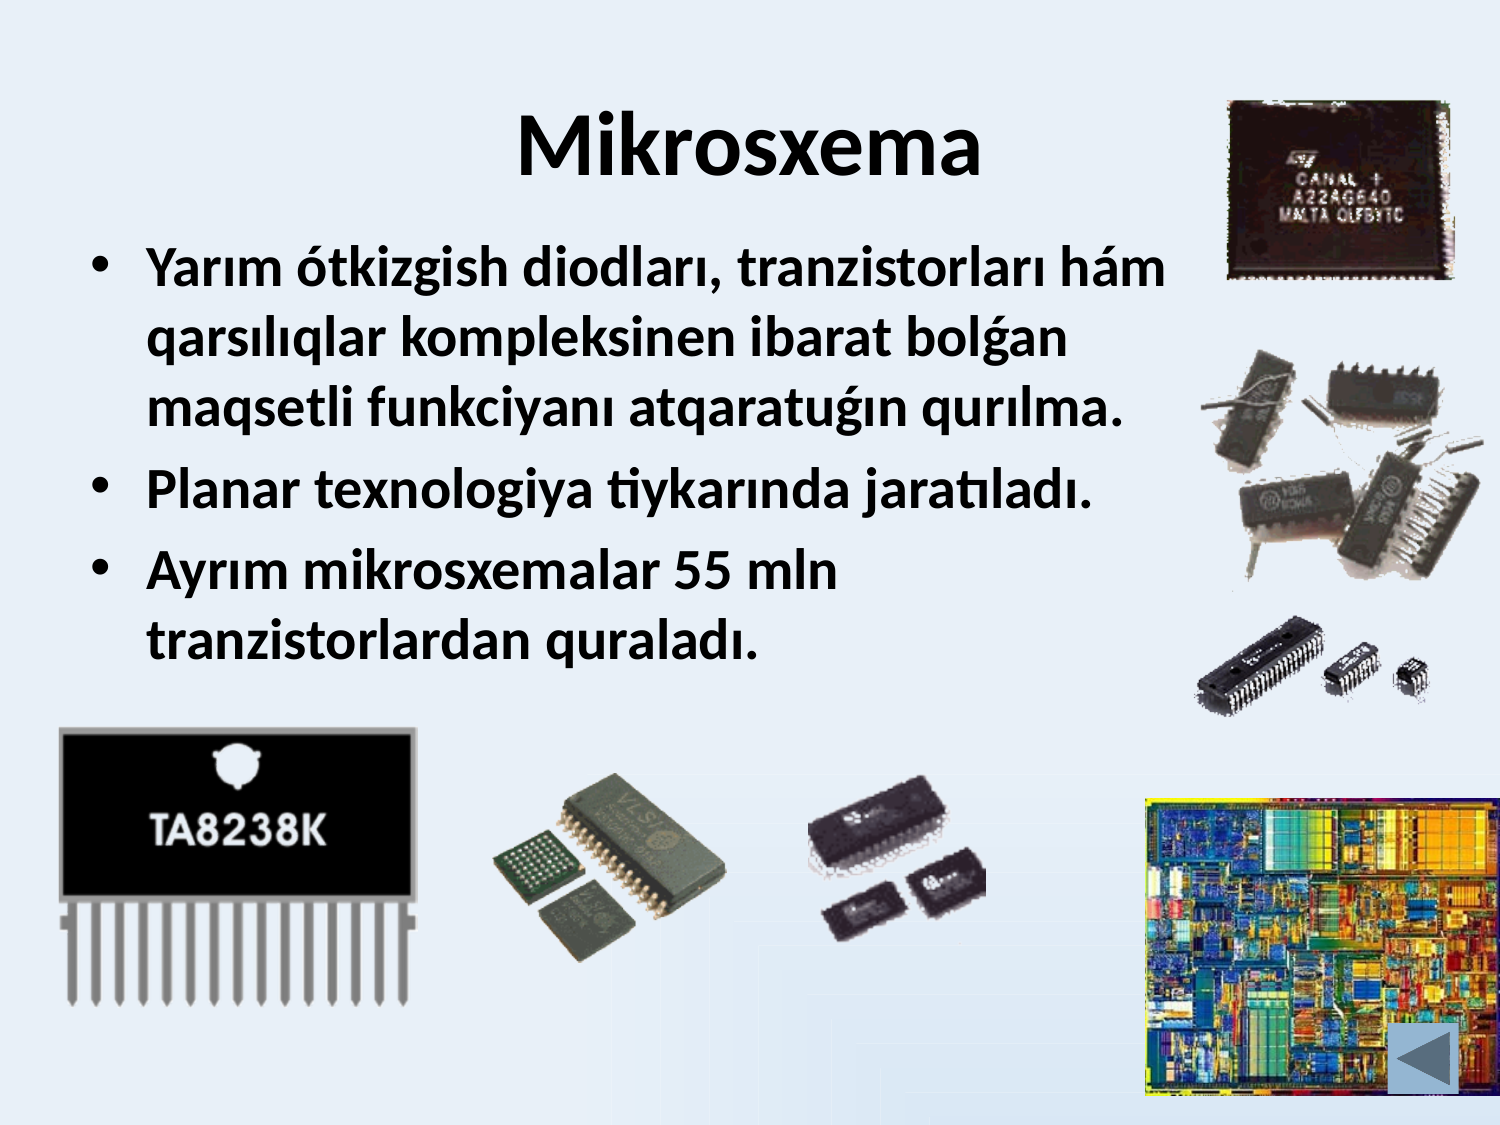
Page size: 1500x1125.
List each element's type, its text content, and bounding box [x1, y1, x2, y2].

title Mikrosxema [75, 45, 1425, 221]
picture [1180, 58, 1500, 734]
picture [491, 773, 727, 963]
list Yarım ótkizgish diodları, tranzistorları hám qarsılıqlar kompleksinen ibarat bolǵan maqsetli funkciyanı atqaratuǵın qurılma. Planar texnologiya tiykarında jaratıladı. Ayrım mikrosxemalar 55 mln tranzistorlardan quraladı. [75, 221, 1425, 949]
picture [58, 726, 419, 1009]
picture [808, 773, 987, 951]
picture [1145, 798, 1500, 1096]
